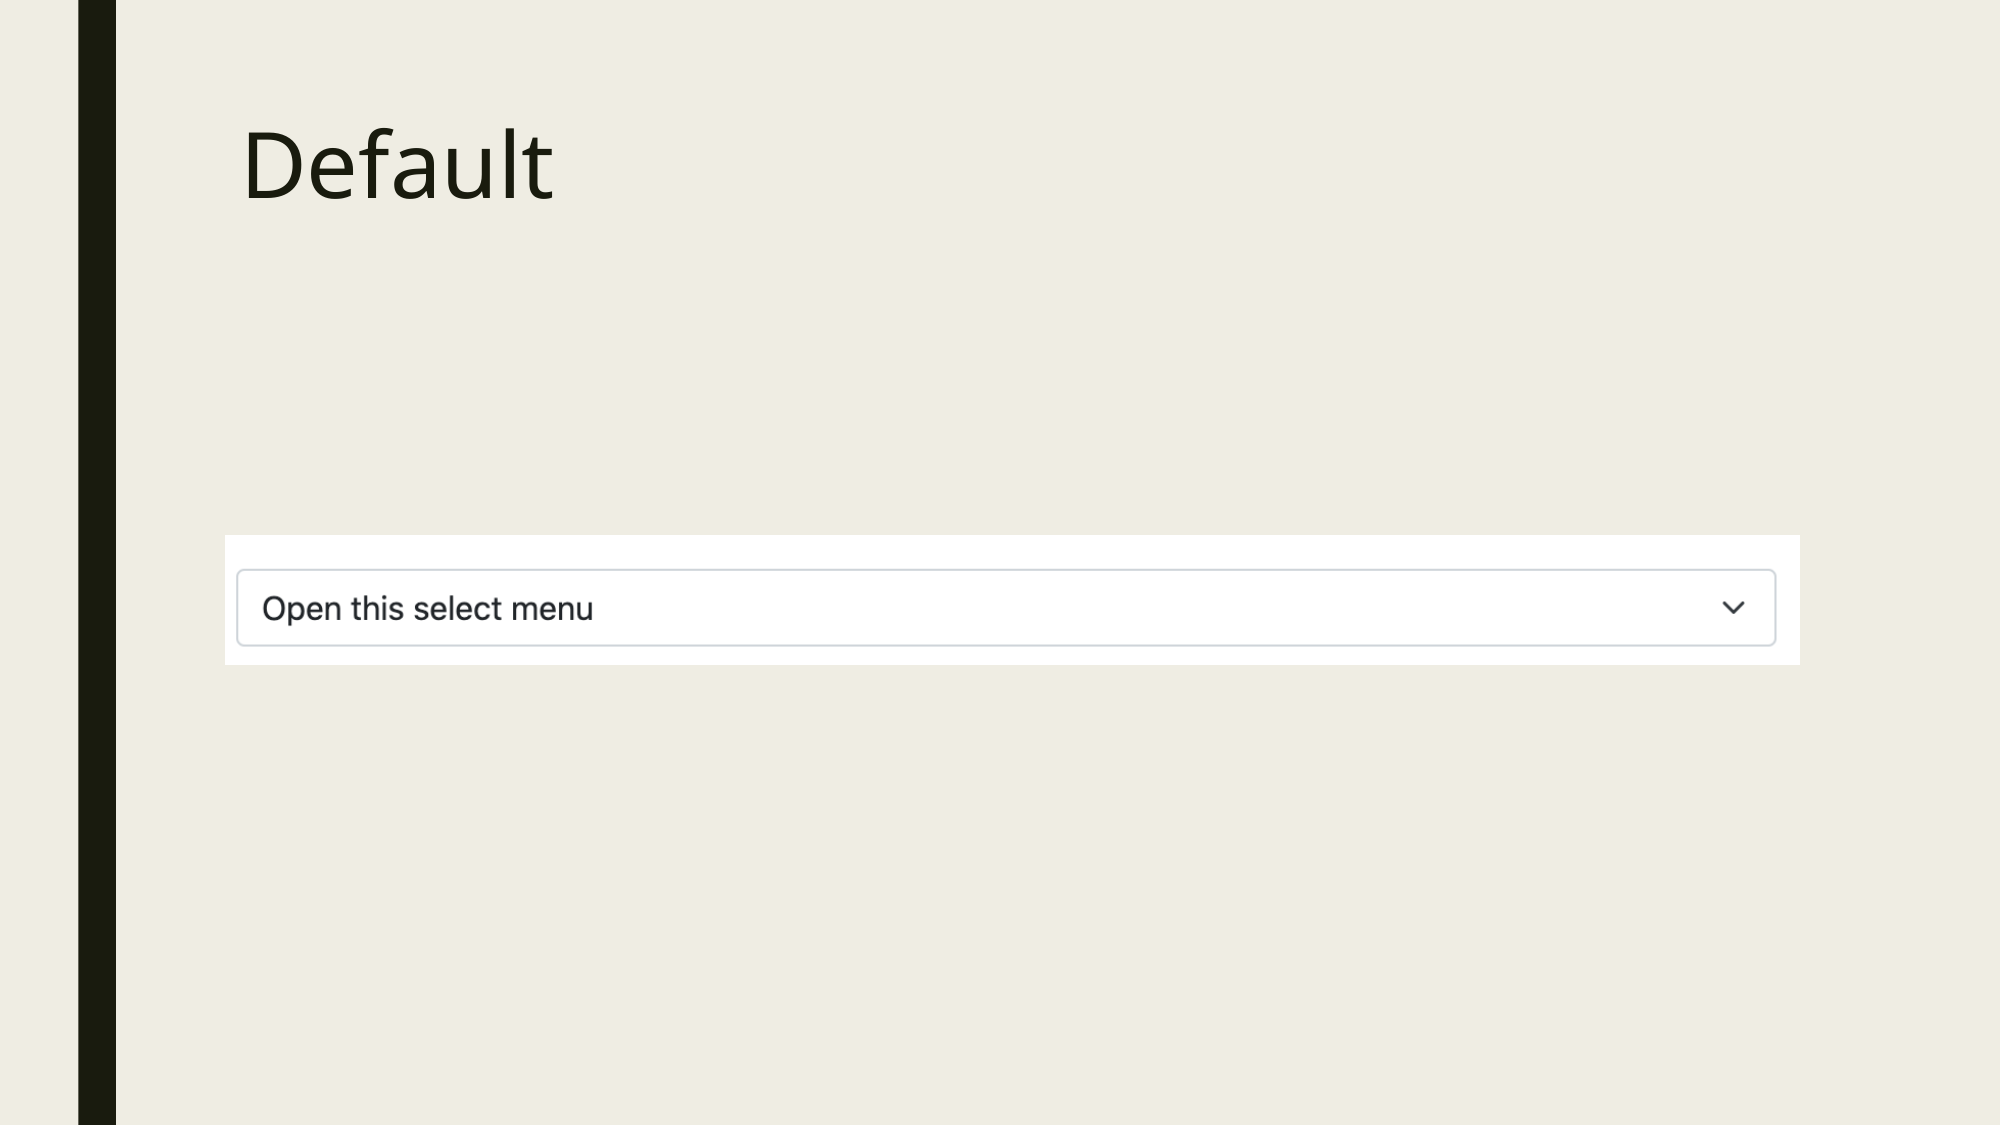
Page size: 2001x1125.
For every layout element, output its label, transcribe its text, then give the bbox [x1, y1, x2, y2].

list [224, 535, 1800, 665]
title Default [225, 112, 1800, 238]
